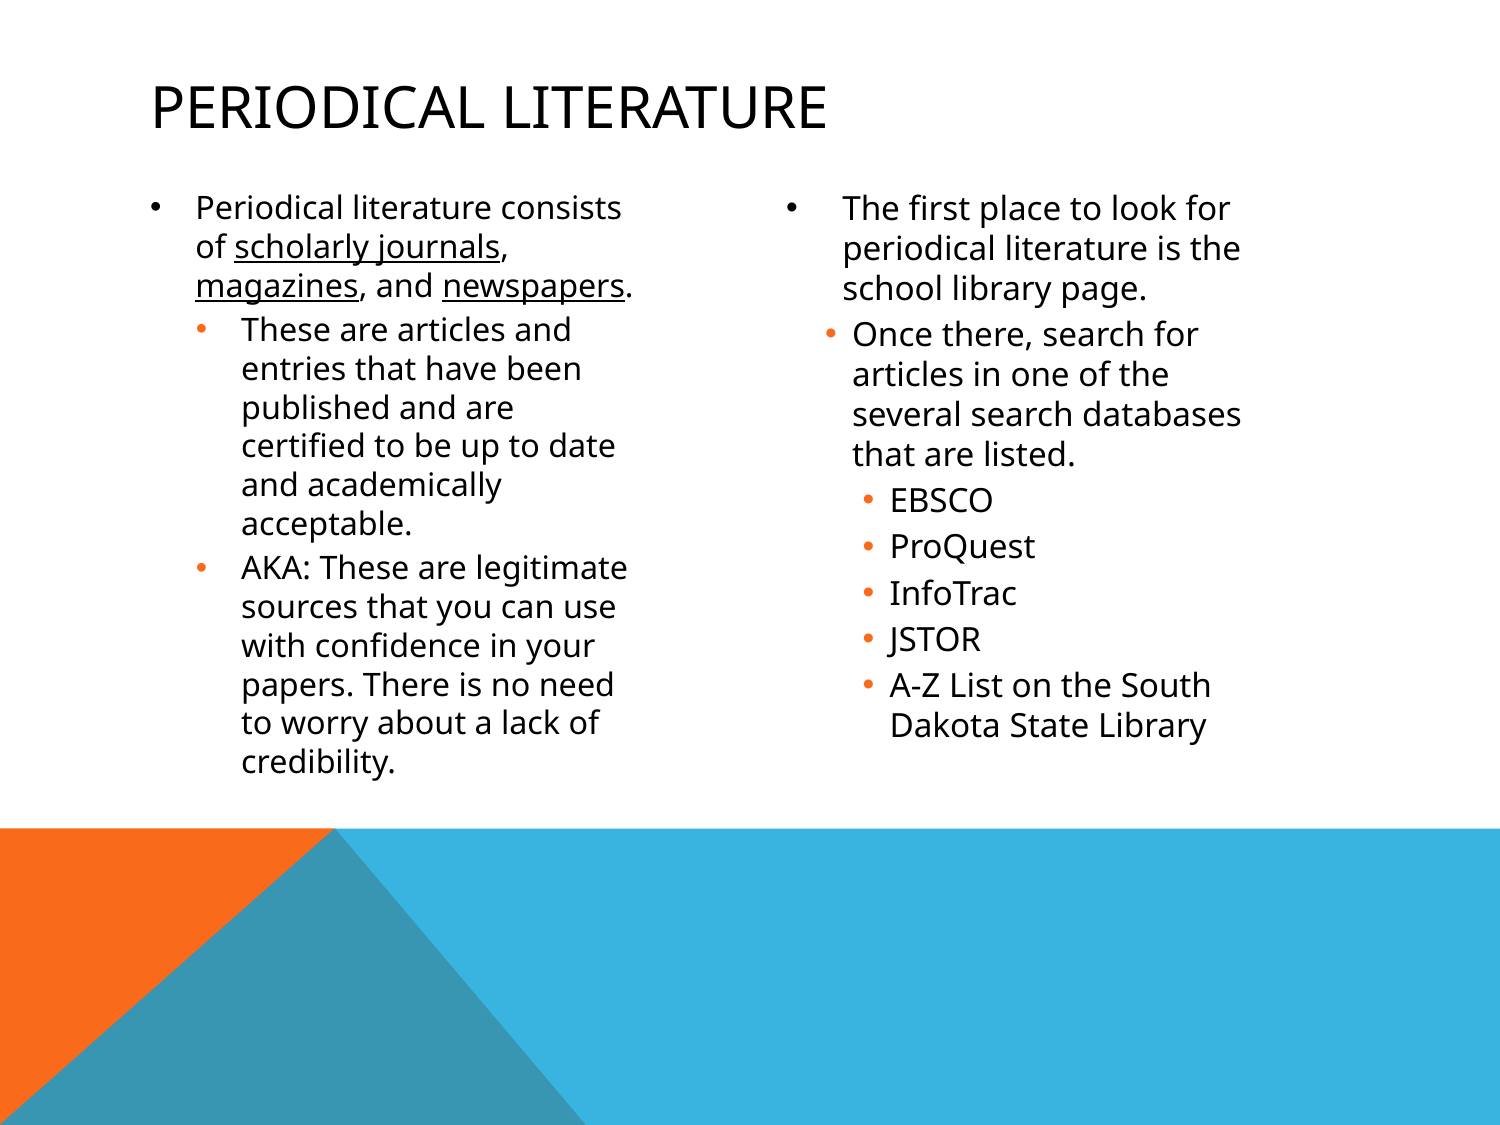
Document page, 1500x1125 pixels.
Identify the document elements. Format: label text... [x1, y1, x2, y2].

list Periodical literature consists of scholarly journals, magazines, and newspapers. These are articles and entries that have been published and are certified to be up to date and academically acceptable. AKA: These are legitimate sources that you can use with confidence in your papers. There is no need to worry about a lack of credibility. [135, 179, 660, 789]
title Periodical Literature [135, 60, 1369, 150]
list The first place to look for periodical literature is the school library page. Once there, search for articles in one of the several search databases that are listed. EBSCO ProQuest InfoTrac JSTOR A-Z List on the South Dakota State Library [771, 179, 1296, 789]
